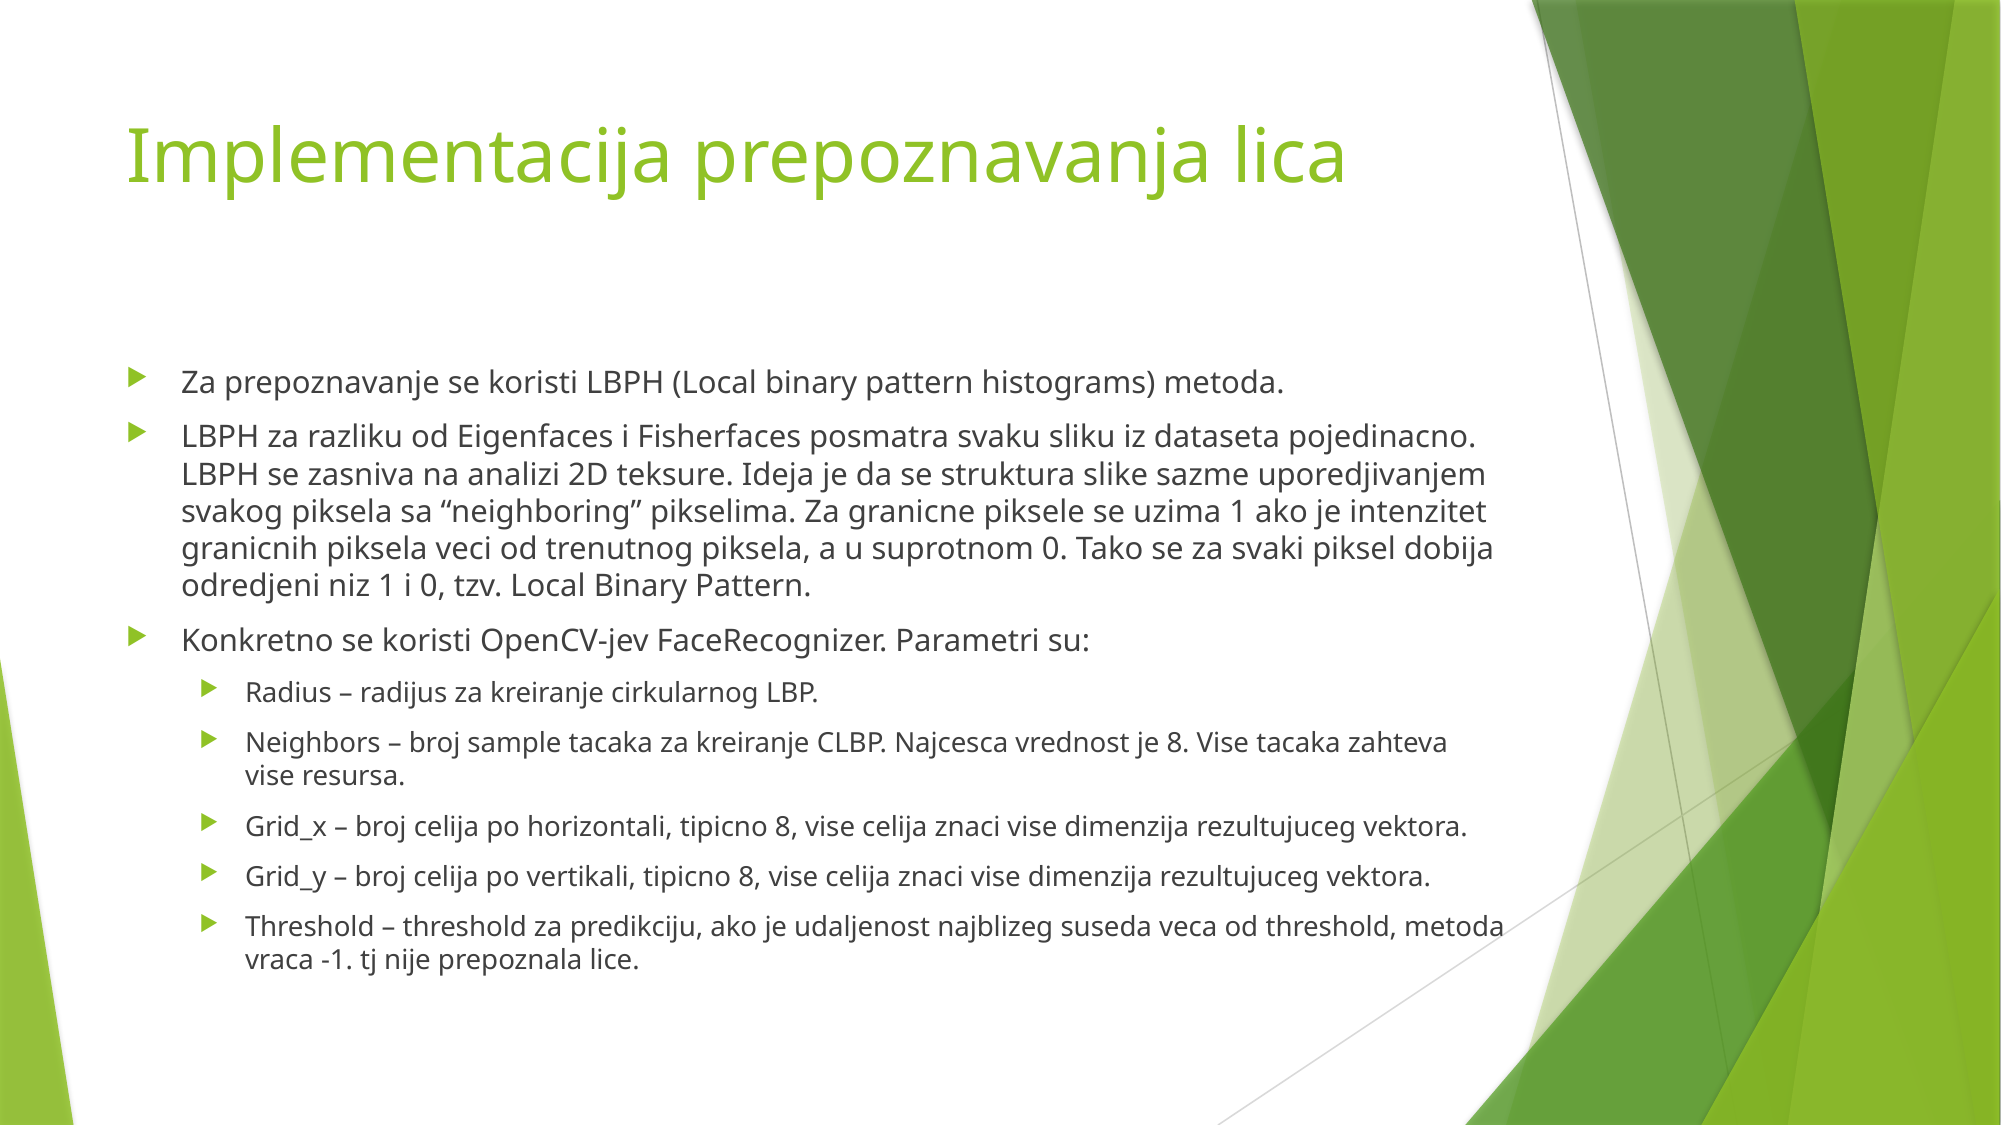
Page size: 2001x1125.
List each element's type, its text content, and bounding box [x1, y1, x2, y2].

title Implementacija prepoznavanja lica [111, 99, 1522, 317]
list Za prepoznavanje se koristi LBPH (Local binary pattern histograms) metoda. LBPH za razliku od Eigenfaces i Fisherfaces posmatra svaku sliku iz dataseta pojedinacno. LBPH se zasniva na analizi 2D teksure. Ideja je da se struktura slike sazme uporedjivanjem svakog piksela sa “neighboring” pikselima. Za granicne piksele se uzima 1 ako je intenzitet granicnih piksela veci od trenutnog piksela, a u suprotnom 0. Tako se za svaki piksel dobija odredjeni niz 1 i 0, tzv. Local Binary Pattern. Konkretno se koristi OpenCV-jev FaceRecognizer. Parametri su: Radius – radijus za kreiranje cirkularnog LBP. Neighbors – broj sample tacaka za kreiranje CLBP. Najcesca vrednost je 8. Vise tacaka zahteva vise resursa. Grid_x – broj celija po horizontali, tipicno 8, vise celija znaci vise dimenzija rezultujuceg vektora. Grid_y – broj celija po vertikali, tipicno 8, vise celija znaci vise dimenzija rezultujuceg vektora. Threshold – threshold za predikciju, ako je udaljenost najblizeg suseda veca od threshold, metoda vraca -1. tj nije prepoznala lice. [111, 354, 1522, 992]
